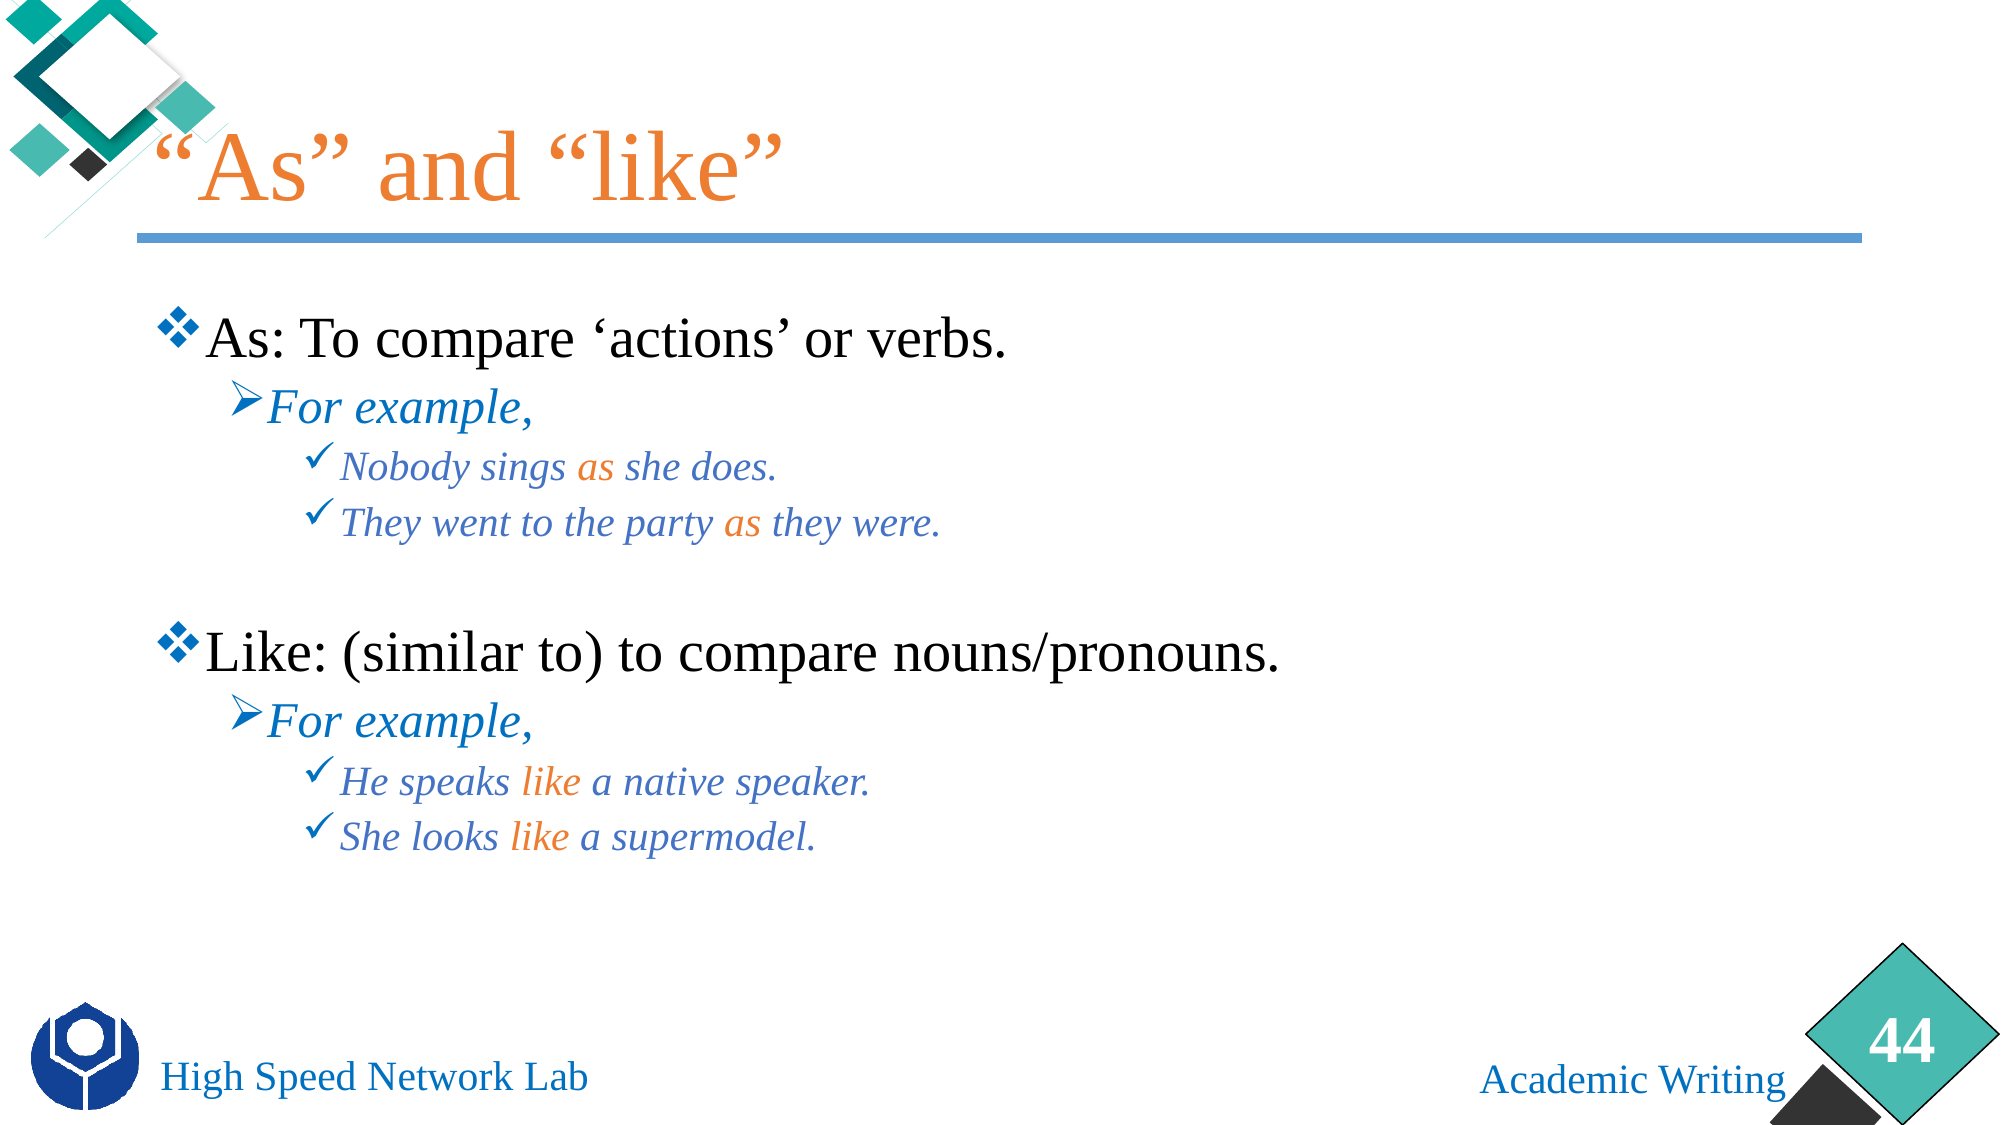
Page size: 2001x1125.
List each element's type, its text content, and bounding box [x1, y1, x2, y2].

picture [31, 1002, 139, 1110]
title “As” and “like” [137, 59, 1863, 278]
list As: To compare ‘actions’ or verbs. For example, Nobody sings as she does. They went to the party as they were. Like: (similar to) to compare nouns/pronouns. For example, He speaks like a native speaker. She looks like a supermodel. [137, 299, 1863, 1014]
